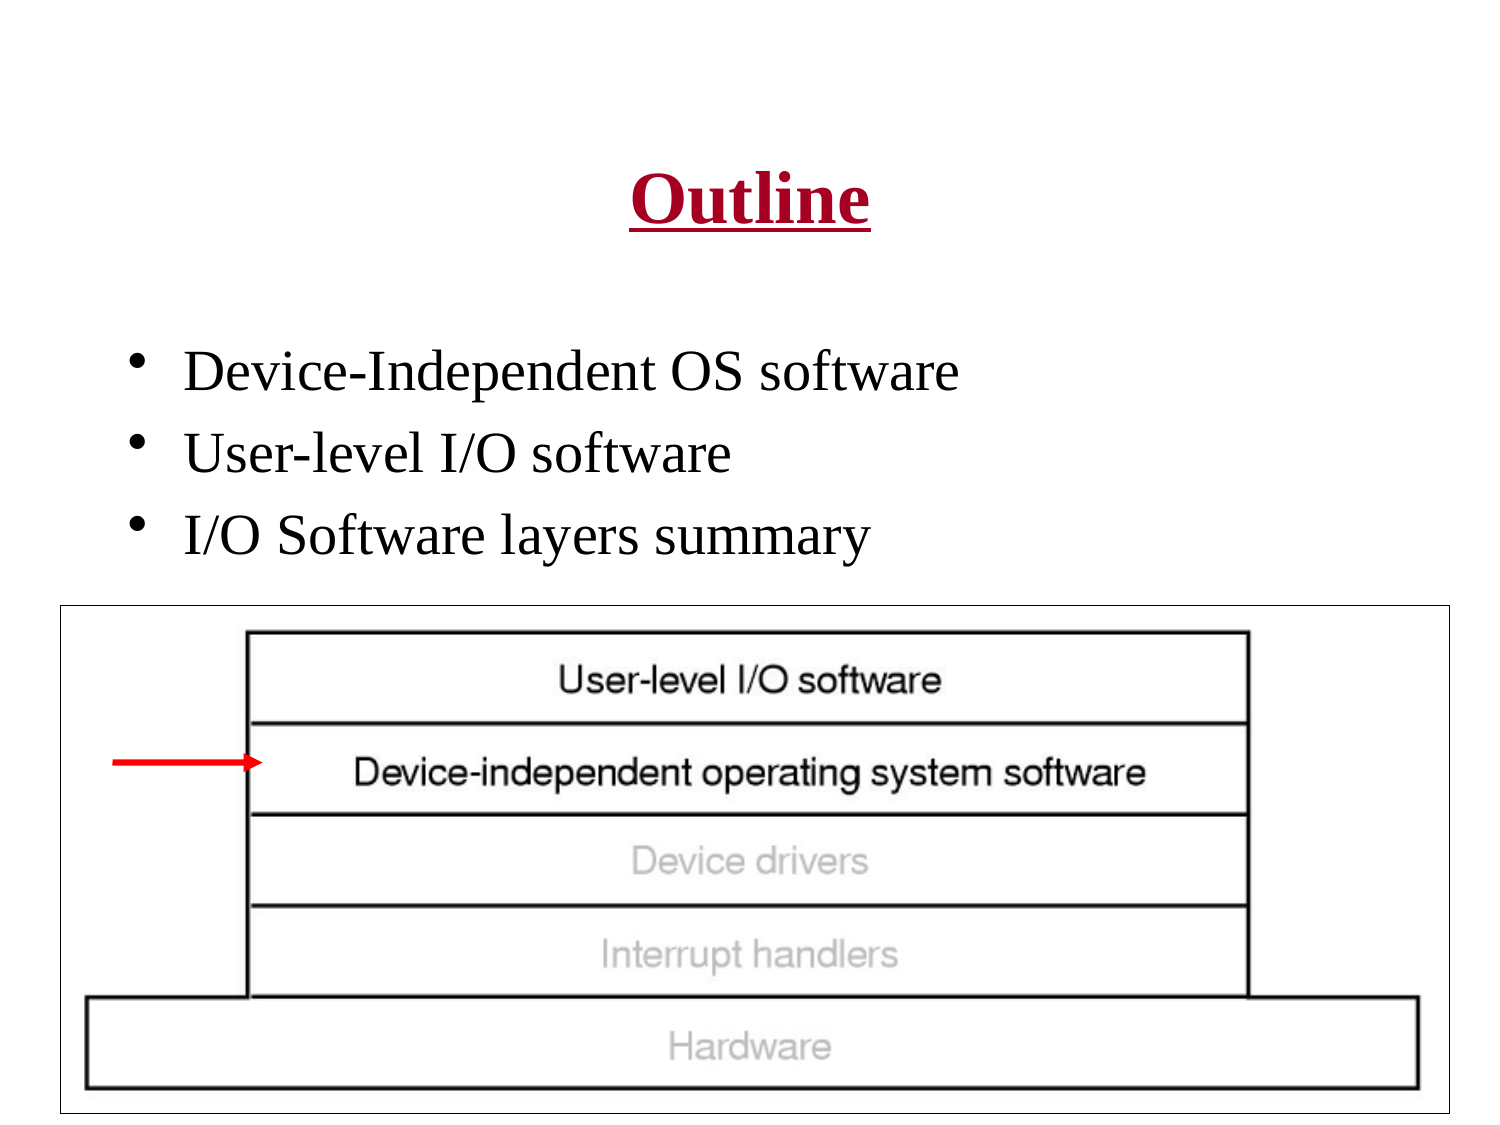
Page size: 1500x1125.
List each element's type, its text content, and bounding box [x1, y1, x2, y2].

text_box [60, 606, 1449, 1113]
list Device-Independent OS software User-level I/O software I/O Software layers summary [112, 324, 1388, 605]
title Outline [112, 99, 1388, 288]
